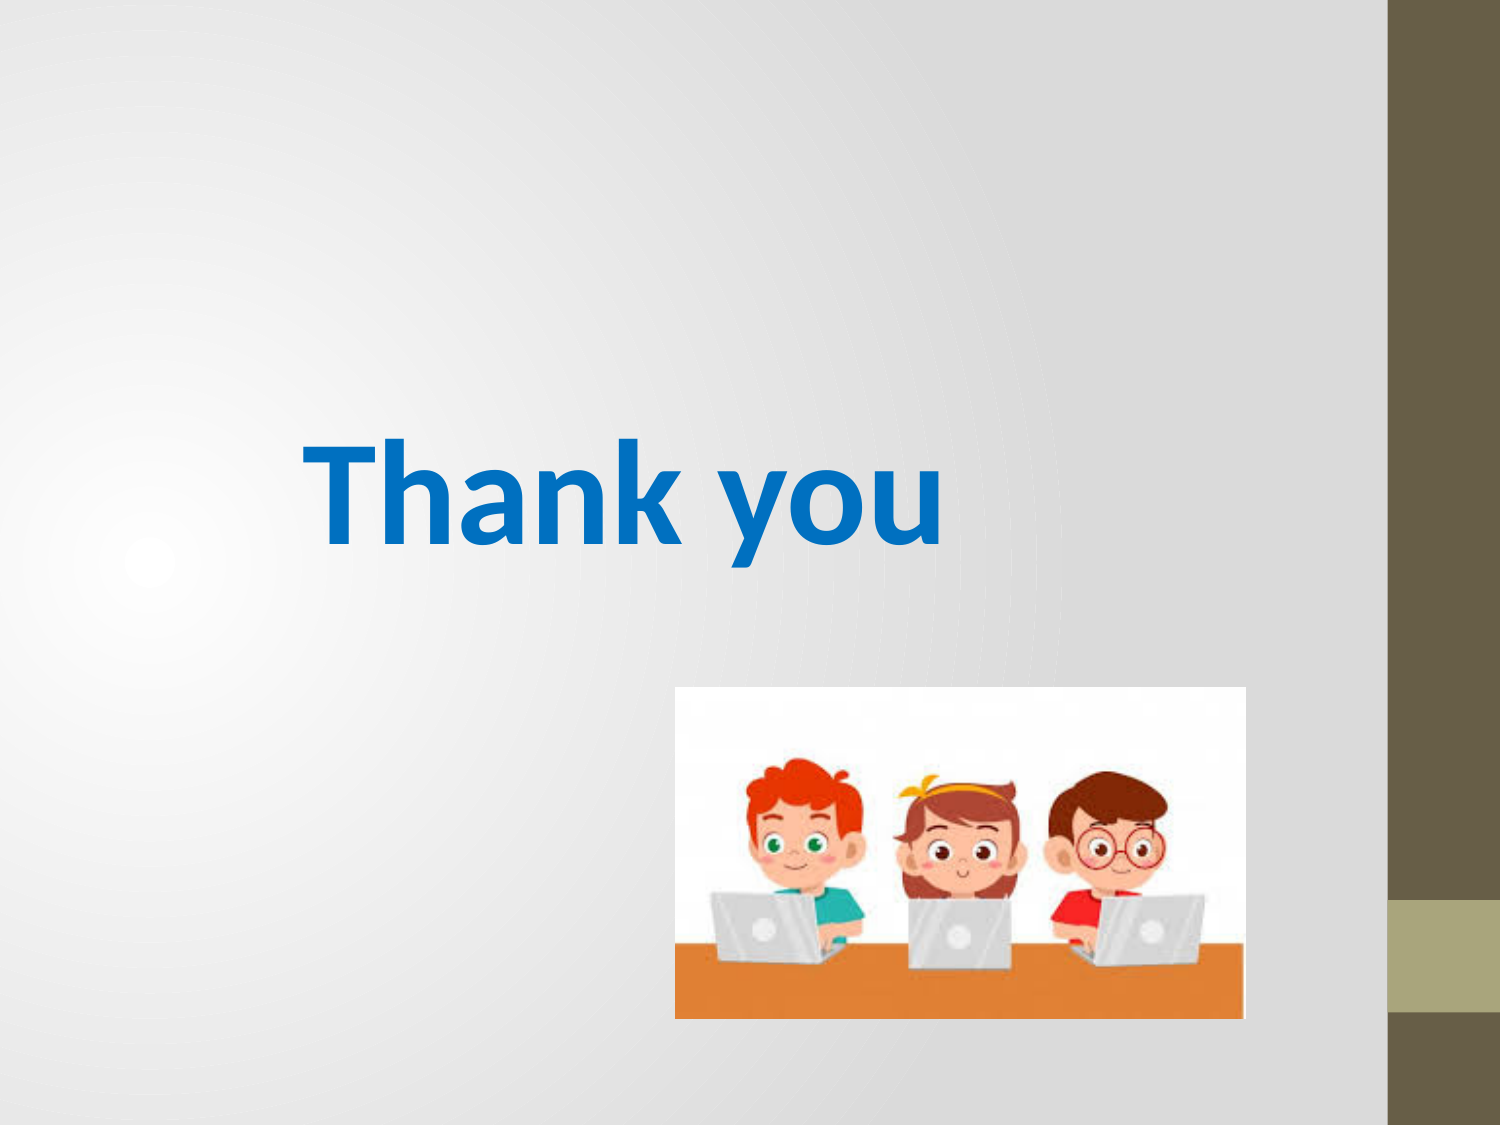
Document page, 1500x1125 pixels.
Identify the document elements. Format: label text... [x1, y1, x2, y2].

text_box Thank you [287, 387, 1163, 583]
picture [674, 686, 1246, 1020]
